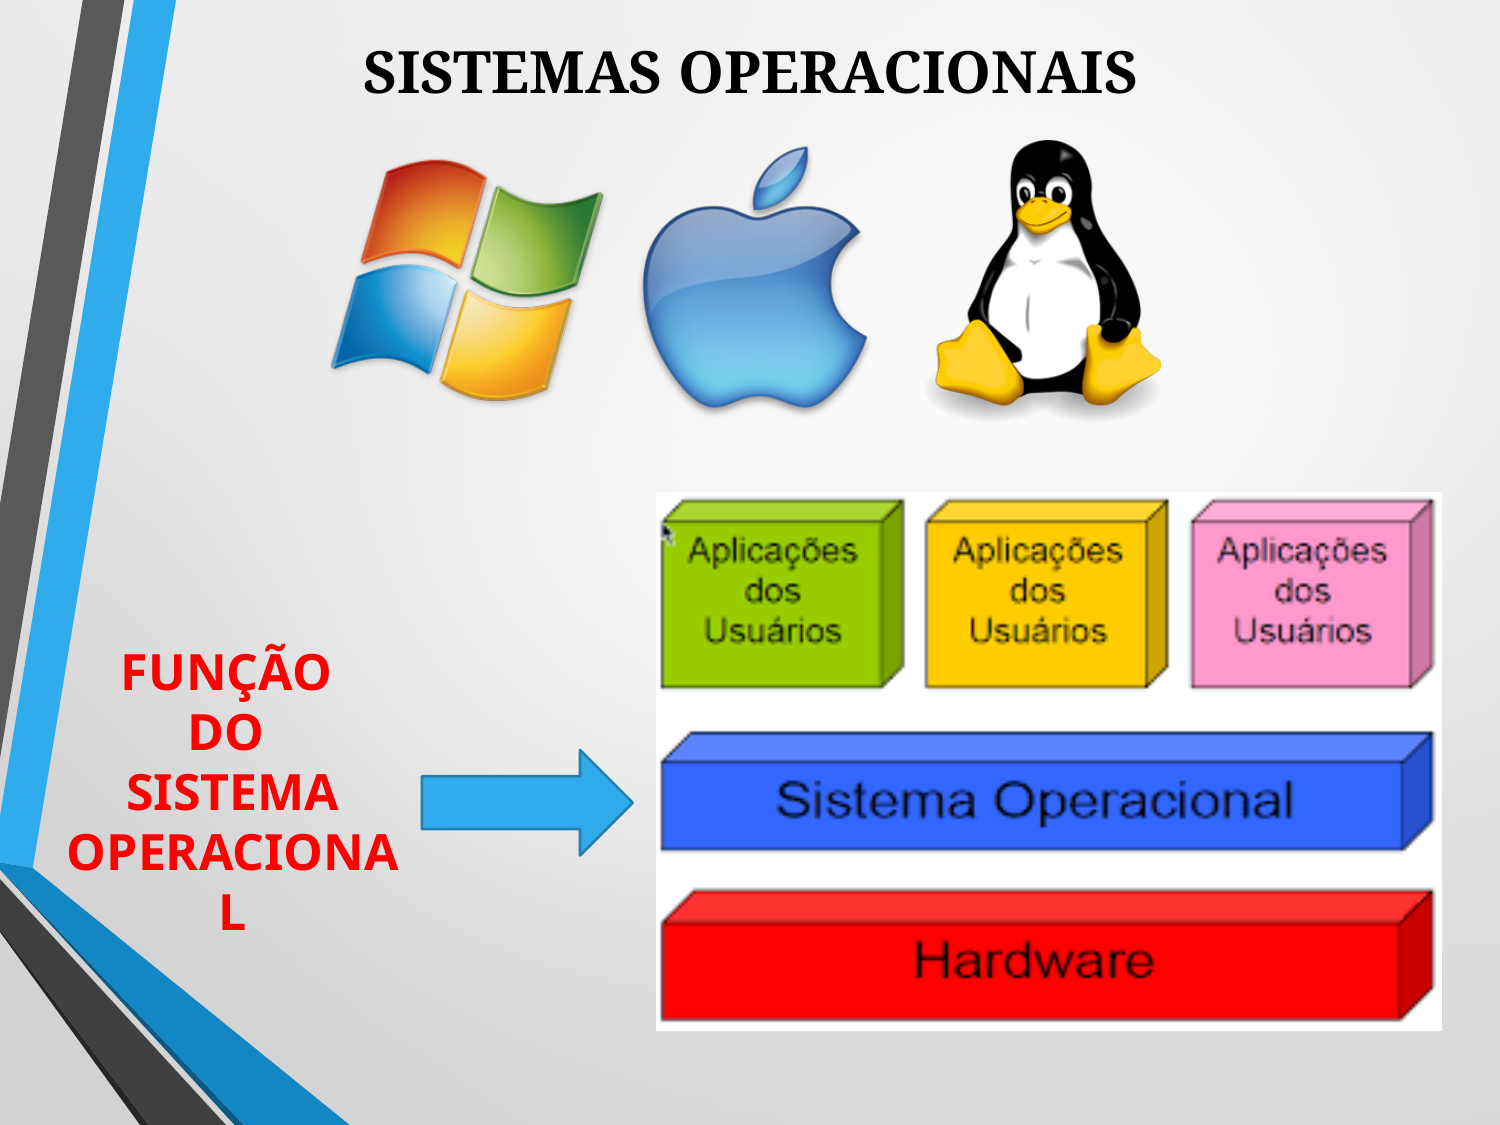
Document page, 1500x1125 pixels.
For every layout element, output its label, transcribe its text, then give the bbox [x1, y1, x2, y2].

picture [327, 140, 1161, 424]
text_box [421, 748, 634, 857]
text_box SISTEMAS OPERACIONAIS [348, 27, 1223, 113]
text_box FUNÇÃO DO SISTEMA OPERACIONAL [45, 632, 421, 948]
picture [655, 491, 1442, 1032]
